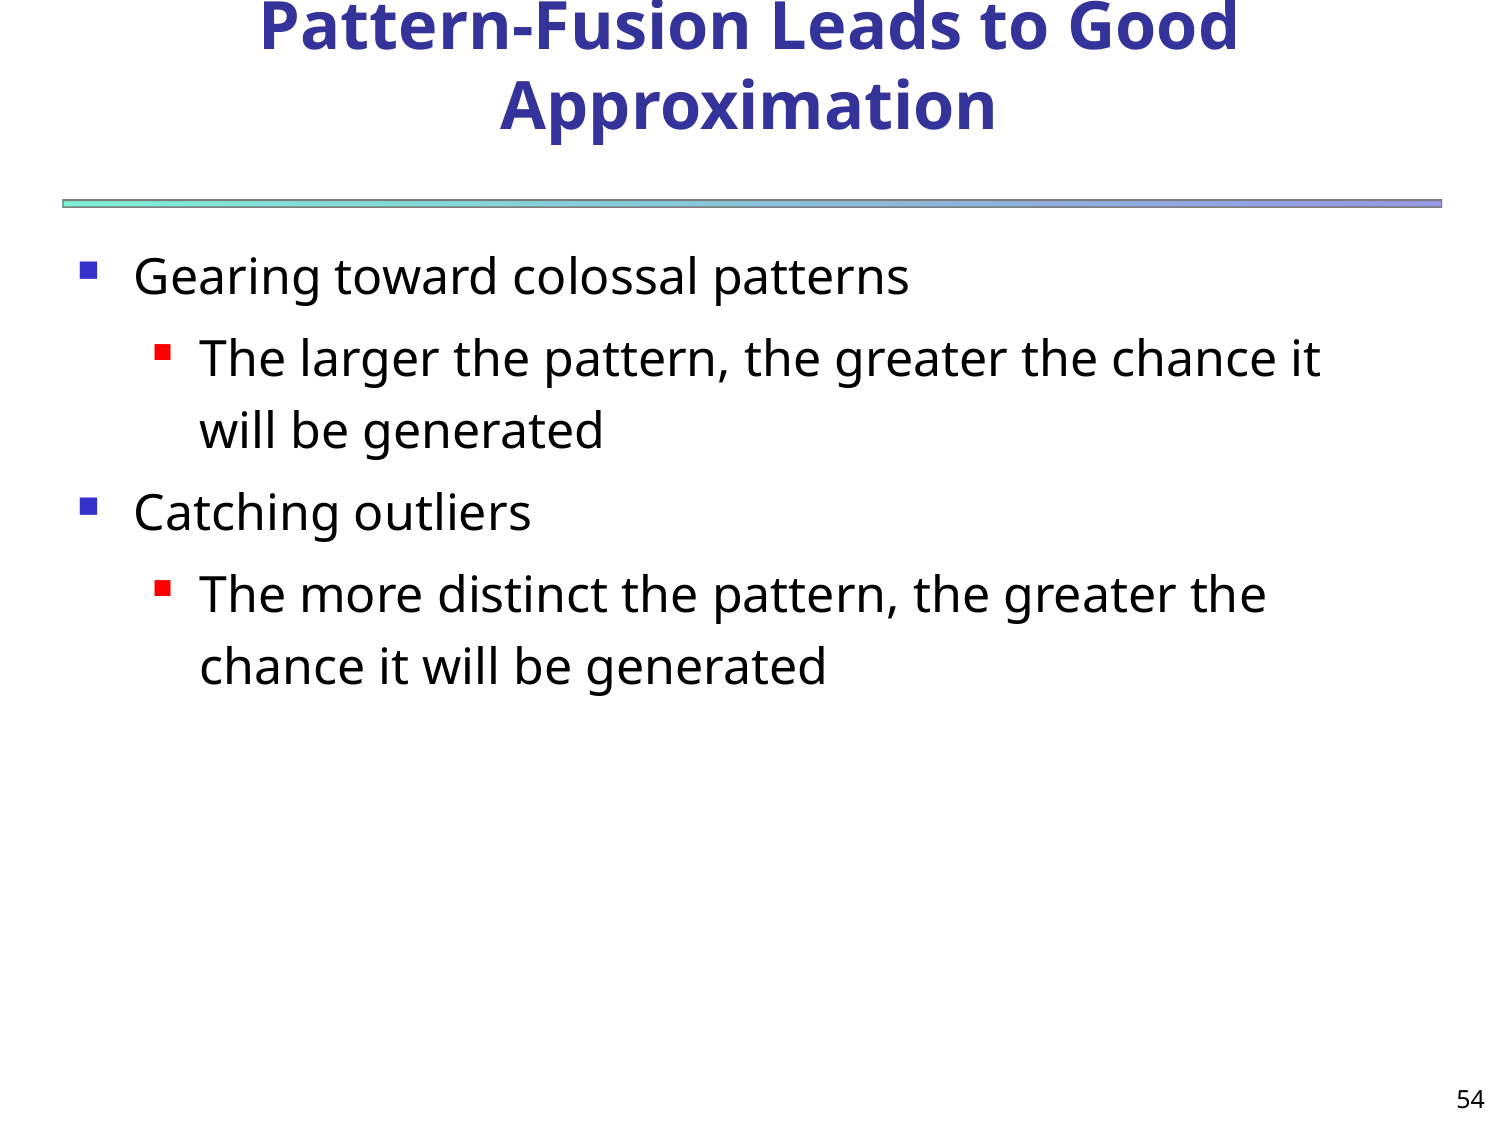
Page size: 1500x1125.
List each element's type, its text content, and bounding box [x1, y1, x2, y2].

list Gearing toward colossal patterns The larger the pattern, the greater the chance it will be generated Catching outliers The more distinct the pattern, the greater the chance it will be generated [62, 224, 1413, 1063]
slide_number 54 [1187, 1062, 1500, 1125]
title Pattern-Fusion Leads to Good Approximation [0, 50, 1500, 150]
